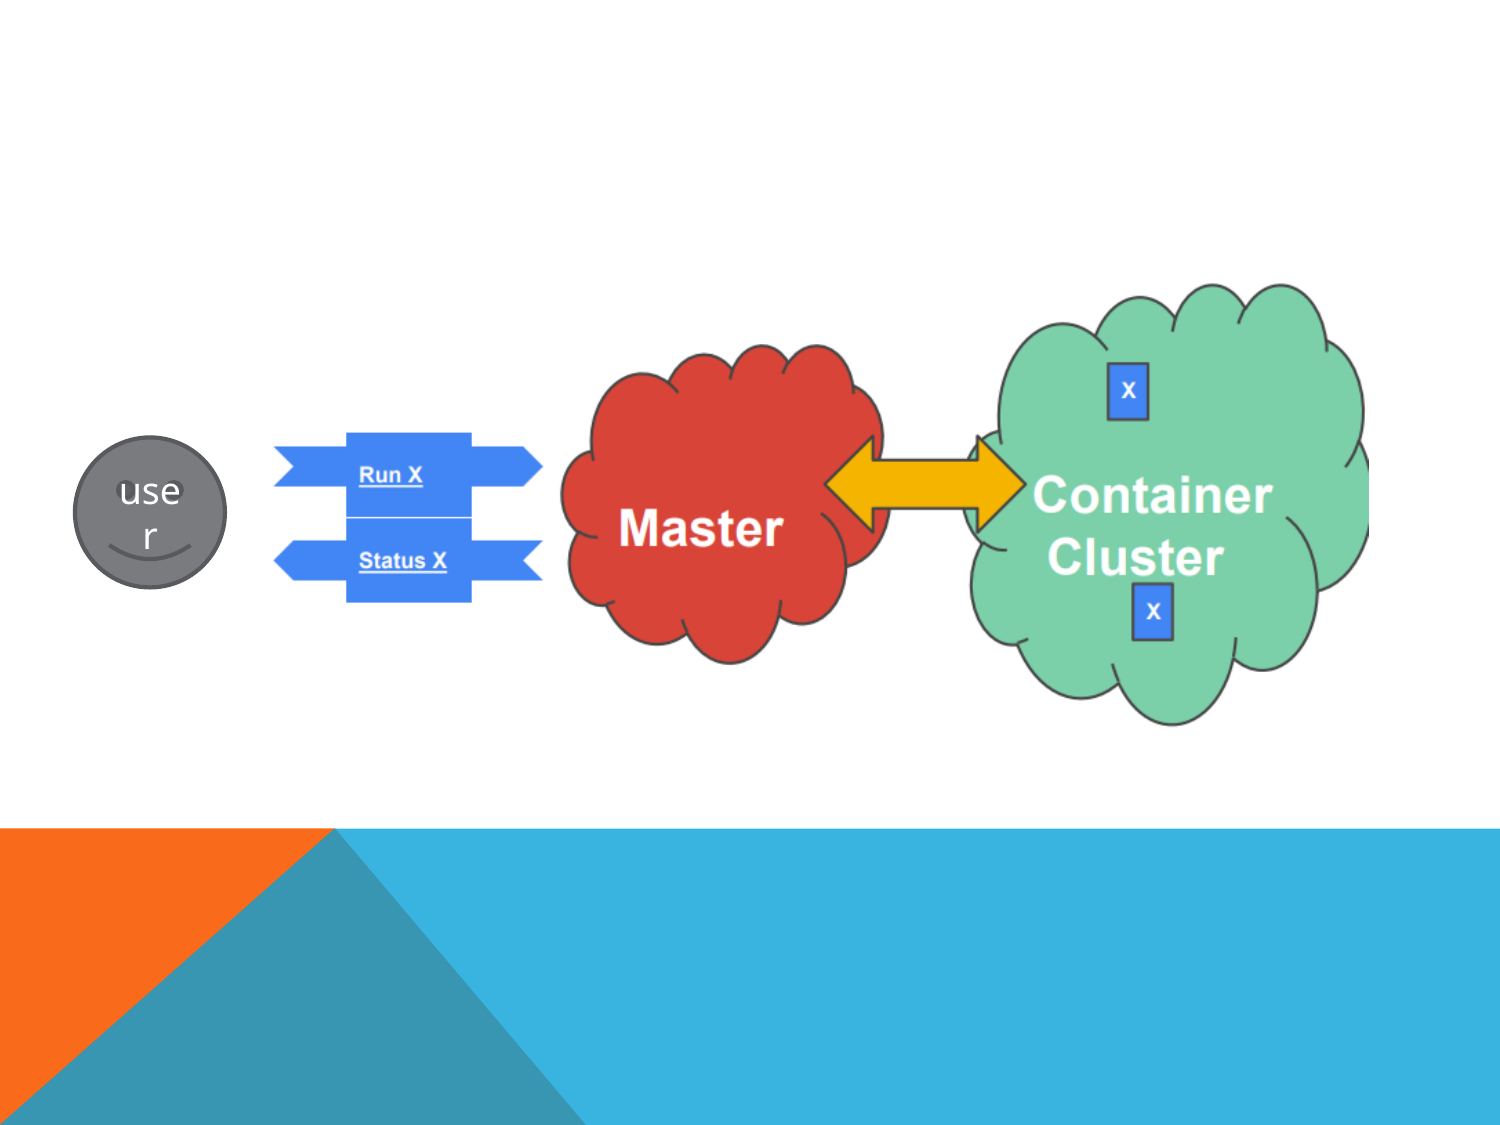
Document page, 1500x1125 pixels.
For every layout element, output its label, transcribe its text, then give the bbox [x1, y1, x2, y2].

text_box user [72, 435, 228, 590]
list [246, 249, 1369, 749]
